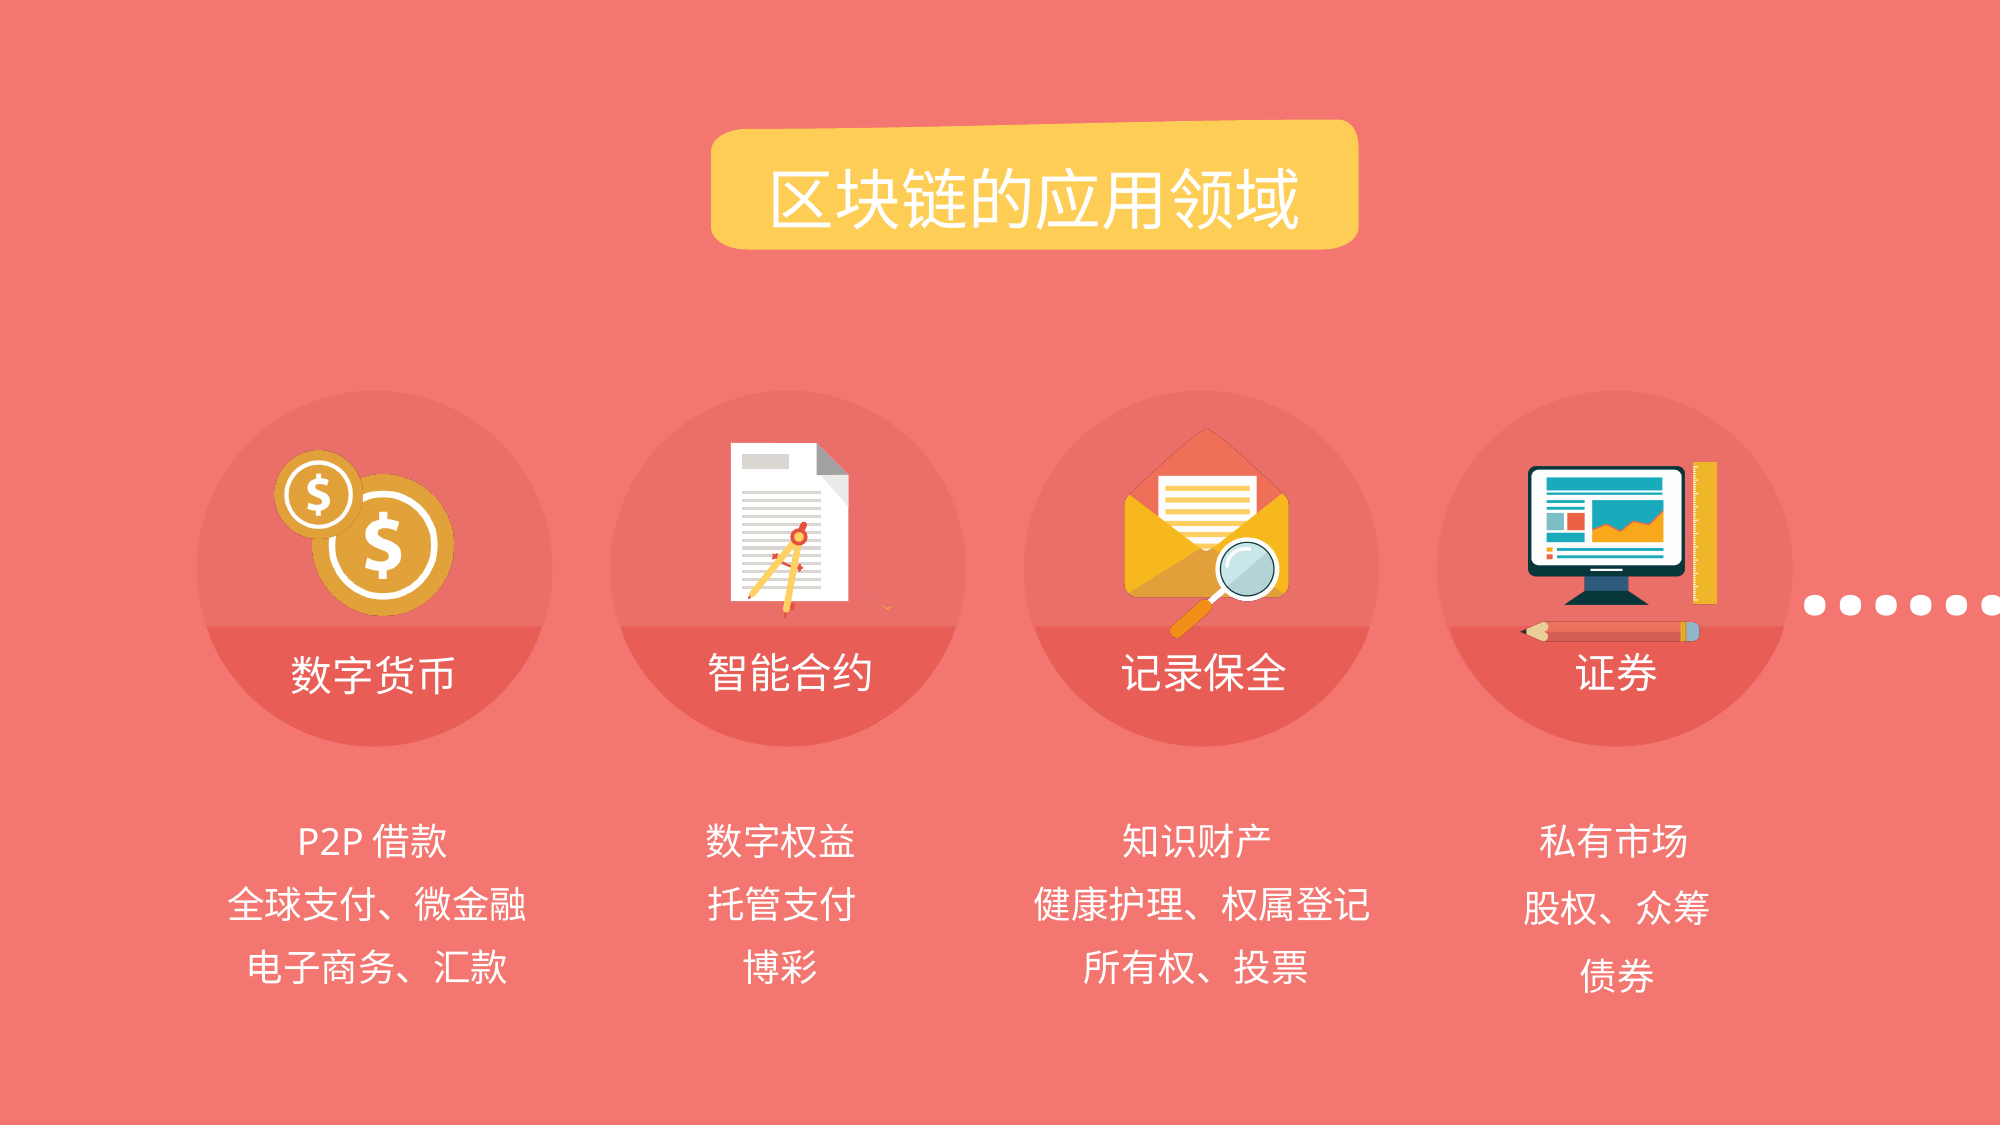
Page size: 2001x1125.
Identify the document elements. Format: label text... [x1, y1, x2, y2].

text_box [195, 389, 554, 637]
picture [1124, 429, 1290, 638]
text_box 智能合约 [692, 639, 891, 705]
text_box 证券 [1559, 643, 1674, 705]
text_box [710, 119, 1359, 250]
text_box [1033, 625, 1372, 748]
text_box 博彩 [727, 936, 838, 996]
text_box [1436, 389, 1782, 722]
picture [1520, 462, 1717, 643]
text_box [1022, 389, 1381, 639]
picture [274, 450, 454, 616]
text_box [75, 80, 1913, 1045]
text_box [1447, 625, 1782, 748]
text_box 全球支付、微金融 [212, 873, 548, 934]
text_box [205, 625, 543, 748]
text_box 电子商务、汇款 [230, 936, 529, 996]
text_box 托管支付 [692, 873, 877, 934]
text_box 健康护理、权属登记 [1019, 873, 1395, 934]
text_box 知识财产 [1107, 810, 1292, 871]
text_box [609, 389, 967, 628]
text_box 数字权益 [690, 810, 875, 871]
text_box [882, 605, 893, 610]
text_box 记录保全 [1105, 639, 1304, 705]
text_box P2P借款 [282, 810, 489, 871]
text_box 所有权、投票 [1069, 936, 1331, 996]
text_box 数字货币 [276, 642, 474, 707]
text_box [619, 625, 957, 748]
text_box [730, 442, 881, 619]
text_box 股权、众筹 [1508, 878, 1728, 938]
text_box 私有市场 [1524, 810, 1709, 871]
text_box 债券 [1564, 945, 1672, 1006]
text_box …… [1782, 481, 2000, 647]
